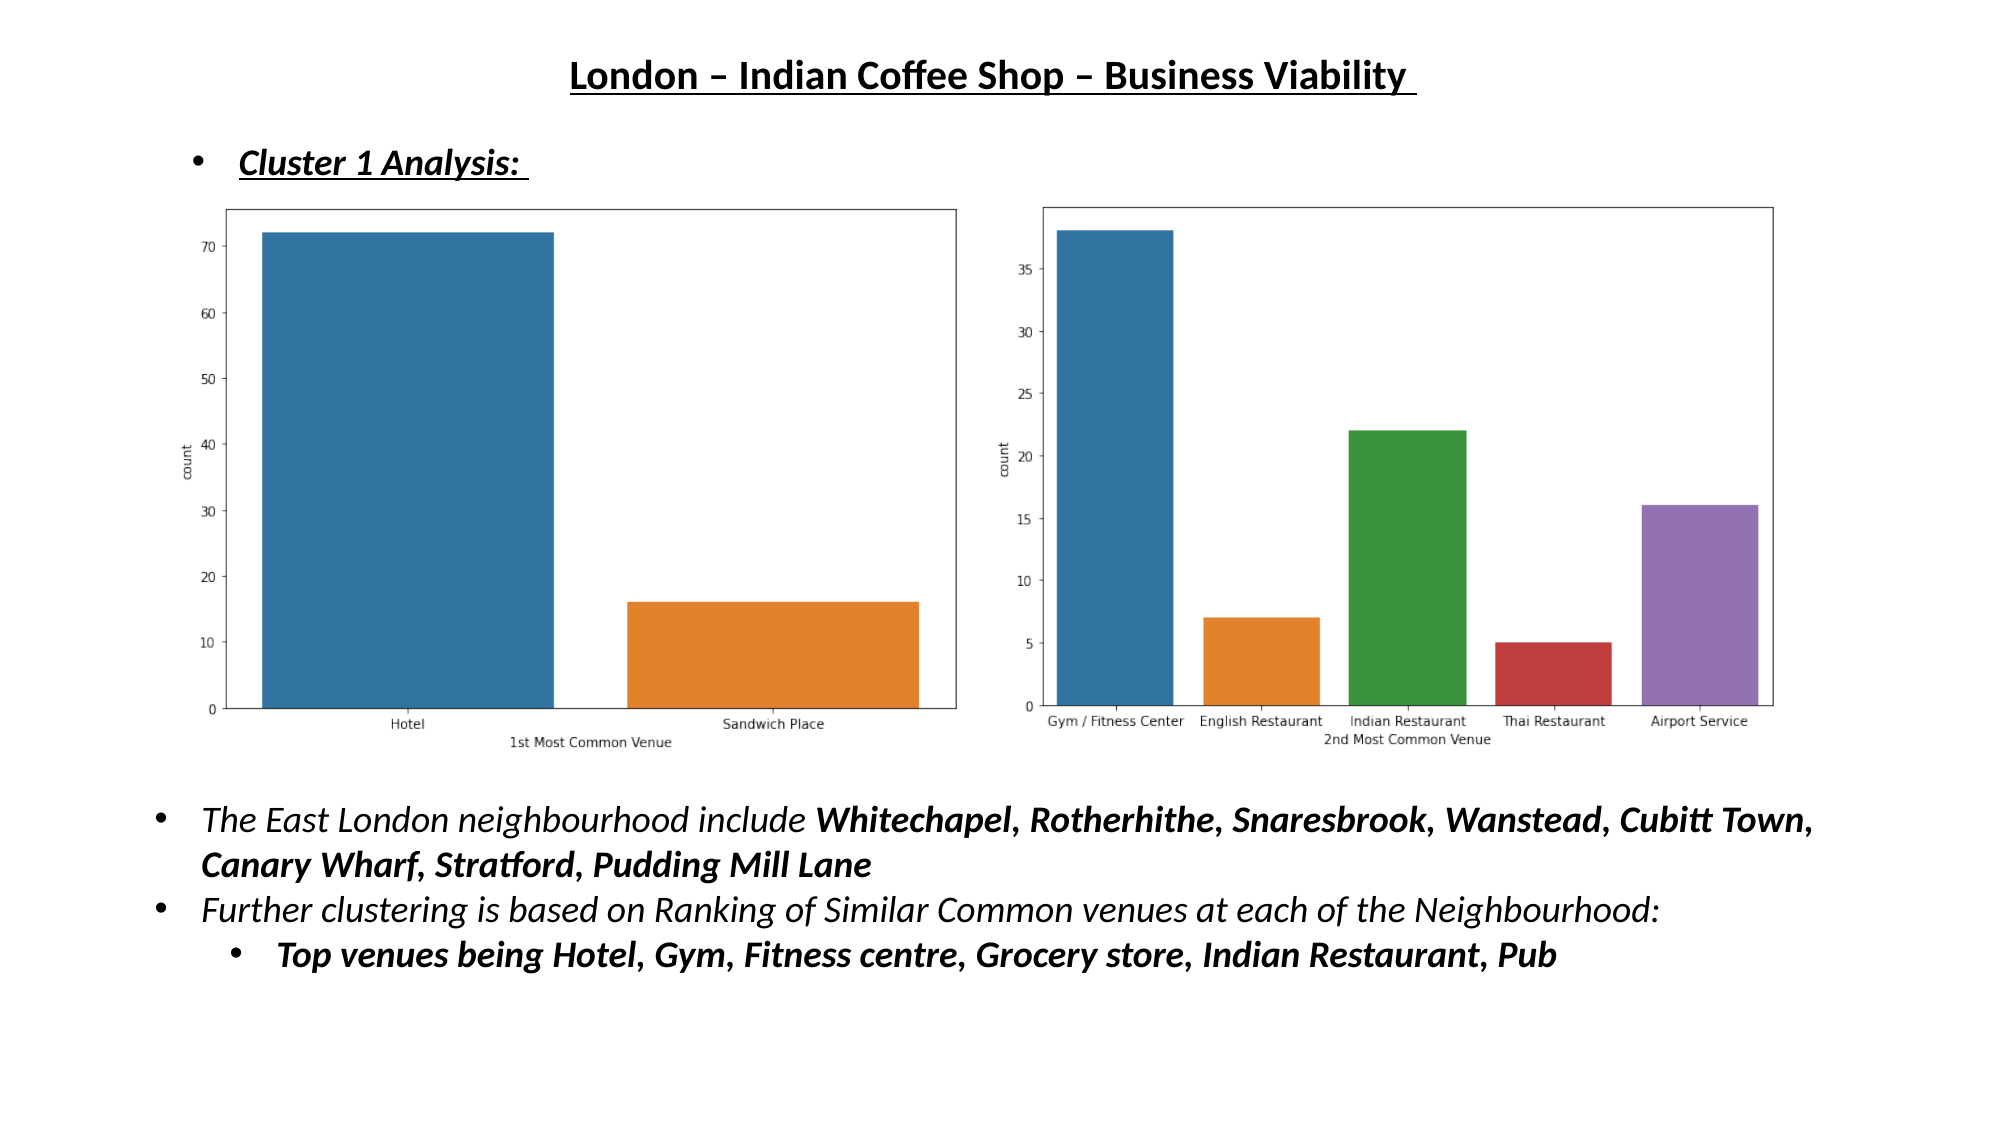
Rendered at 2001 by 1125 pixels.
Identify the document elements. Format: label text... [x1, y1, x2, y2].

text_box Cluster 1 Analysis: [177, 130, 1838, 191]
picture [989, 199, 1782, 755]
text_box The East London neighbourhood include Whitechapel, Rotherhithe, Snaresbrook, Wanstead, Cubitt Town, Canary Wharf, Stratford, Pudding Mill Lane Further clustering is based on Ranking of Similar Common venues at each of the Neighbourhood: Top venues being Hotel, Gym, Fitness centre, Grocery store, Indian Restaurant, Pub [139, 787, 1907, 983]
picture [172, 201, 965, 758]
text_box London – Indian Coffee Shop – Business Viability [554, 40, 1442, 106]
